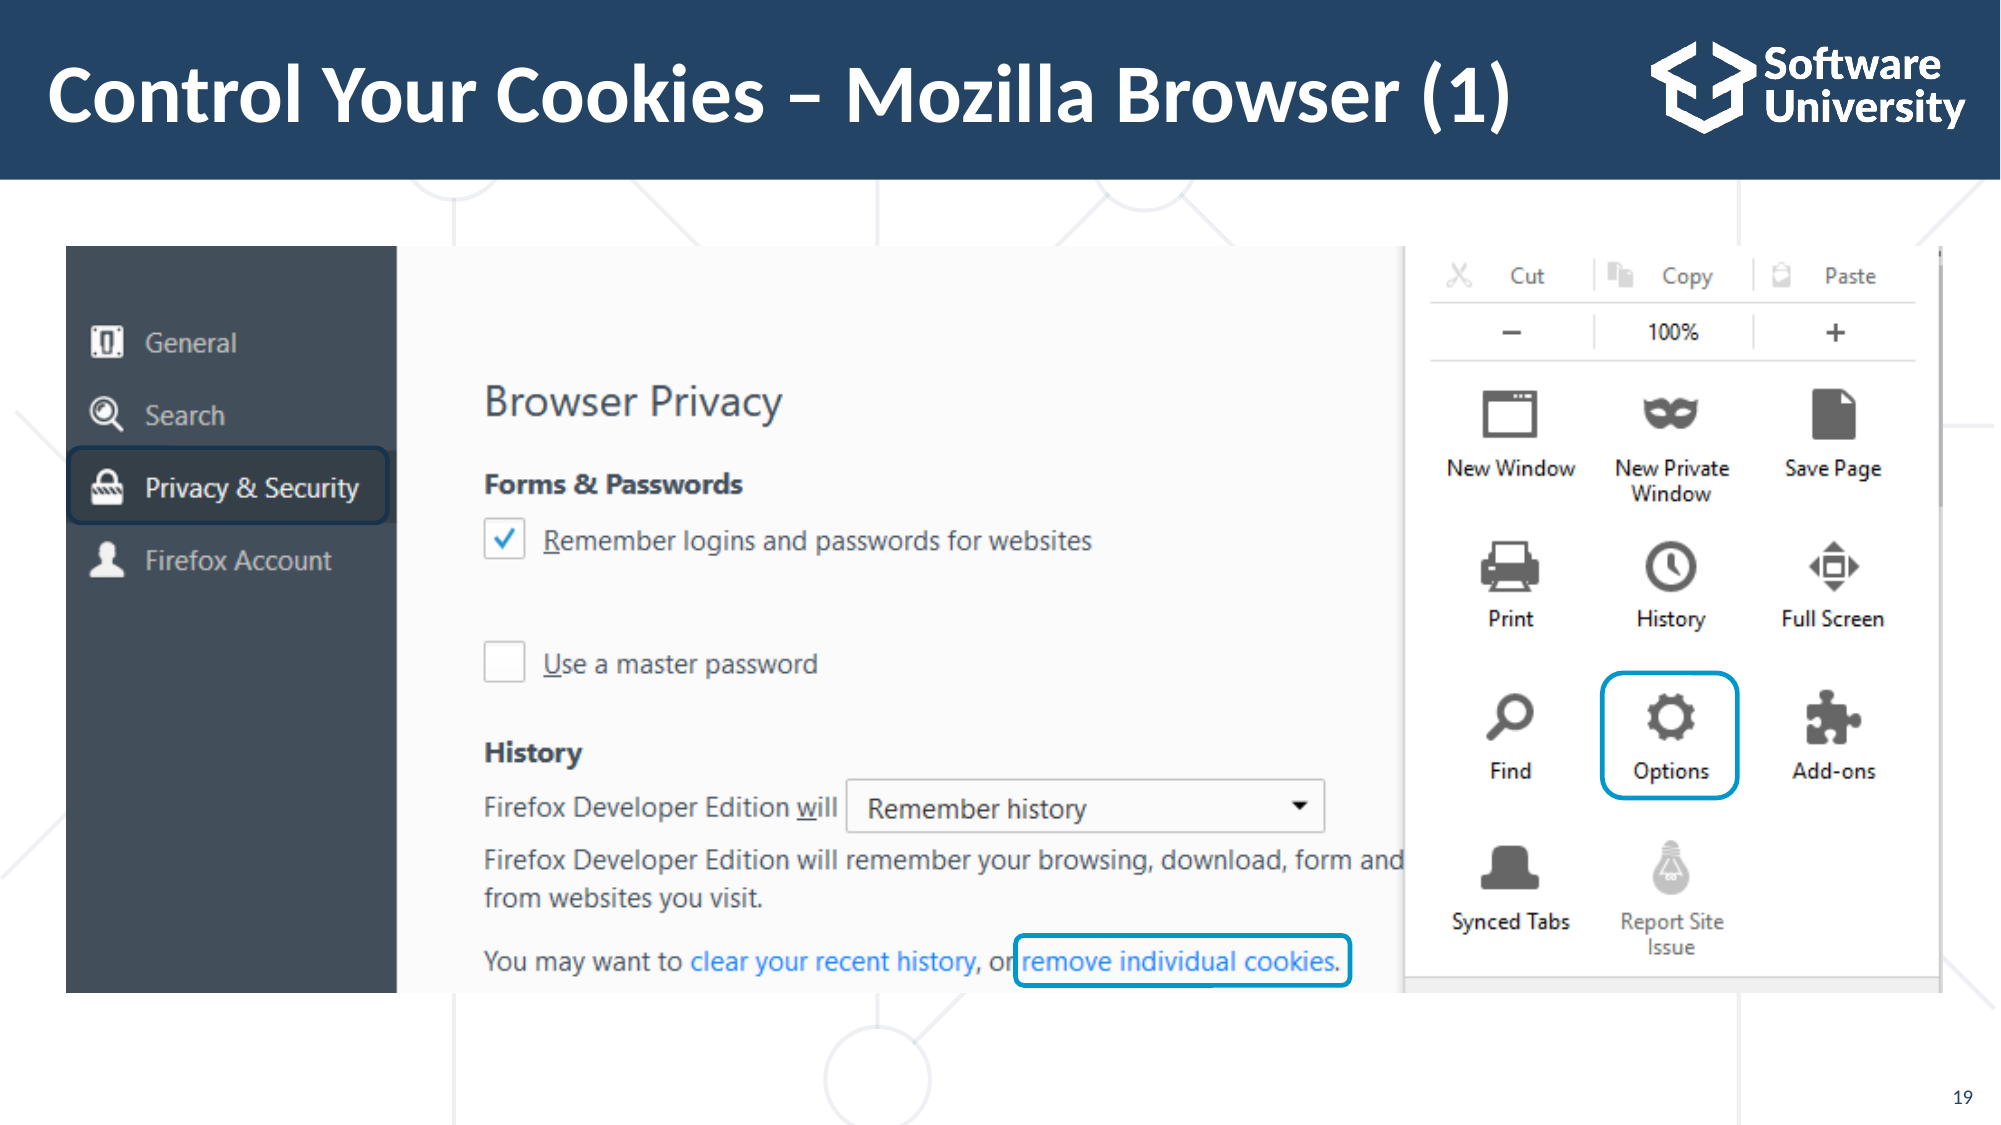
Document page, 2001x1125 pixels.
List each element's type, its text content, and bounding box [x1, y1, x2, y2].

picture [65, 246, 1943, 993]
picture [1651, 41, 1966, 134]
slide_number 19 [1927, 1067, 1989, 1117]
title Control Your Cookies – Mozilla Browser (1) [31, 16, 1625, 162]
